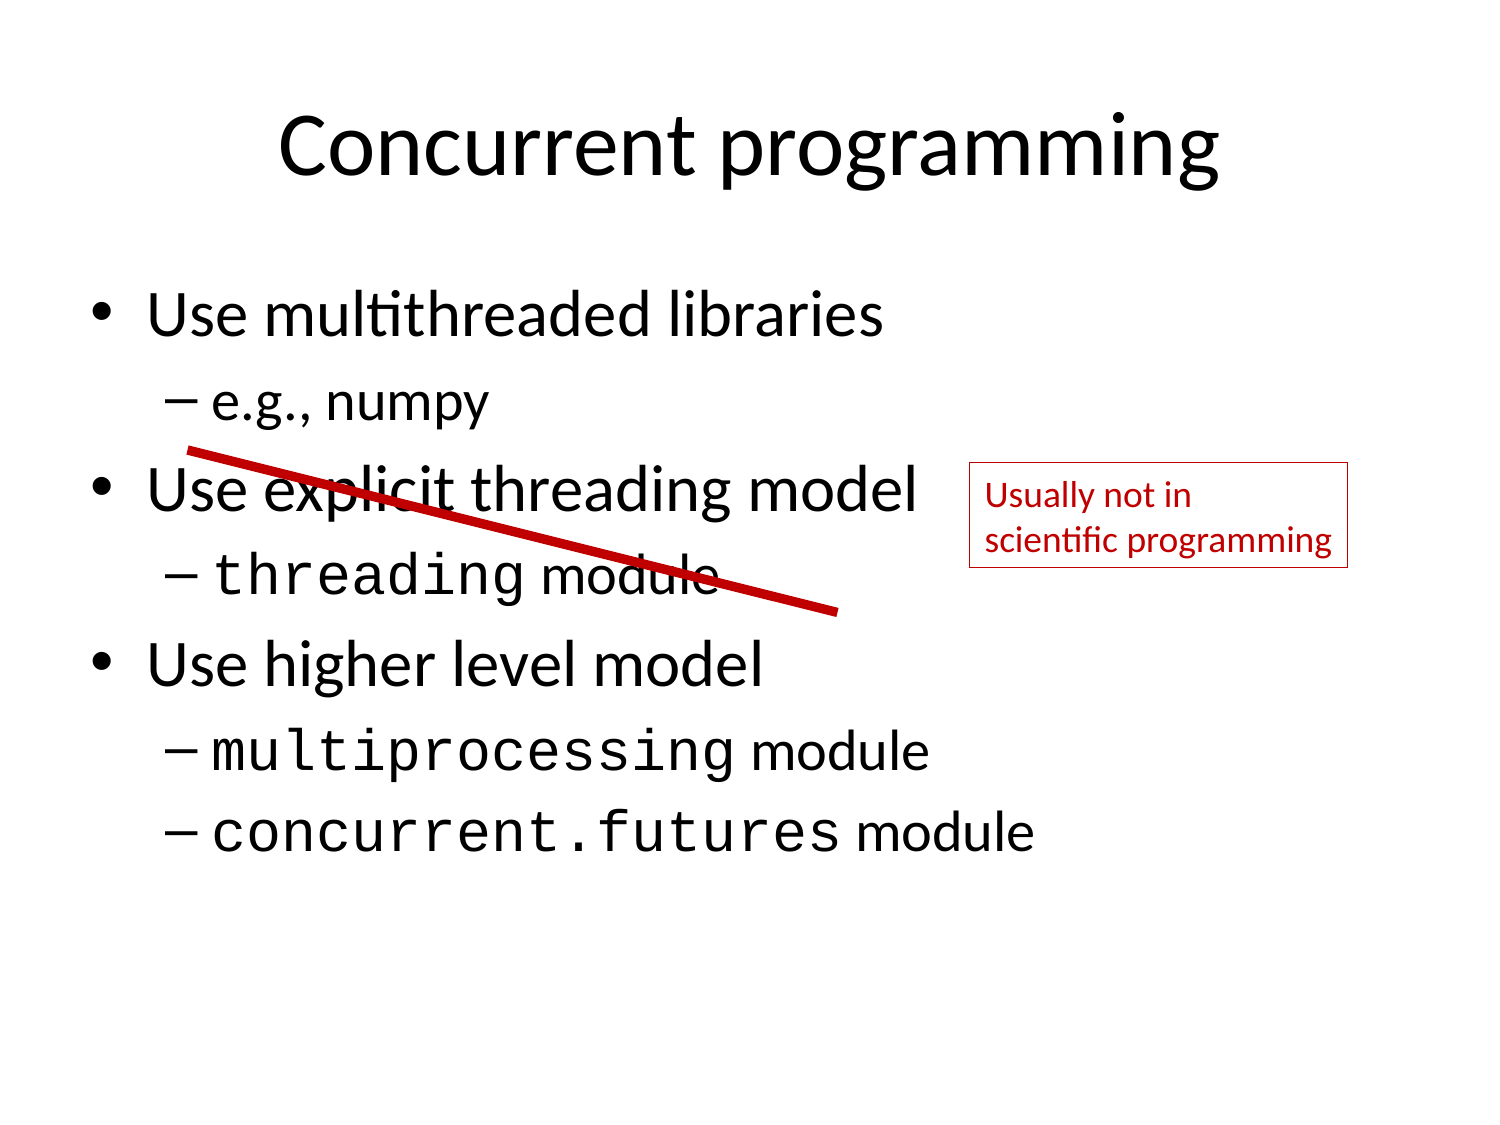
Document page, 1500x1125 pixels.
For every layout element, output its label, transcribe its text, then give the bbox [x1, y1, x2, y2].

text_box Usually not in scientific programming [969, 462, 1348, 568]
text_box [187, 449, 838, 613]
title Concurrent programming [75, 45, 1425, 233]
list Use multithreaded libraries e.g., numpy Use explicit threading model threading module Use higher level model multiprocessing module concurrent.futures module [75, 262, 1425, 1005]
